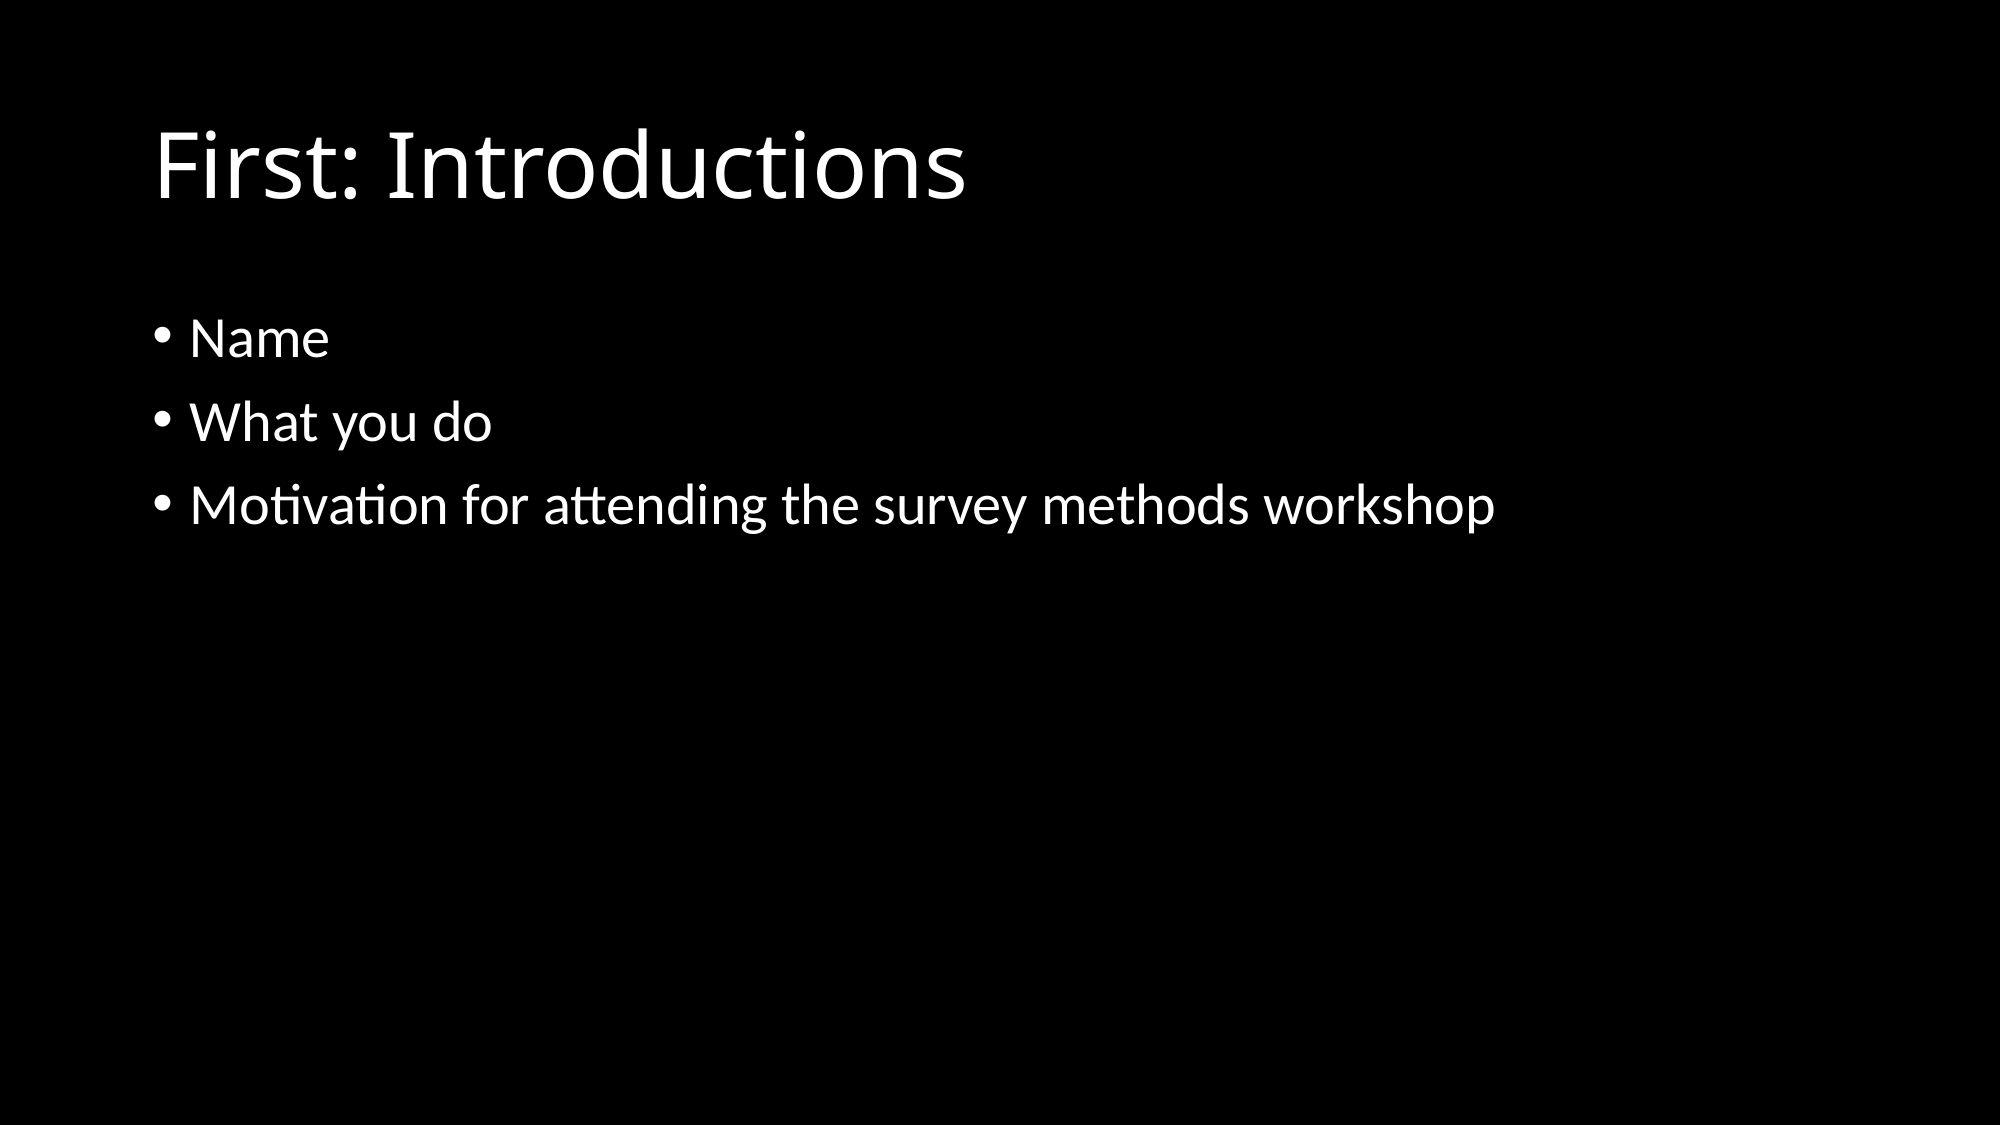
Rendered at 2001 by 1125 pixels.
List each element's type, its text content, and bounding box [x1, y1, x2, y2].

list Name What you do Motivation for attending the survey methods workshop [137, 299, 1863, 1014]
title First: Introductions [137, 59, 1863, 278]
